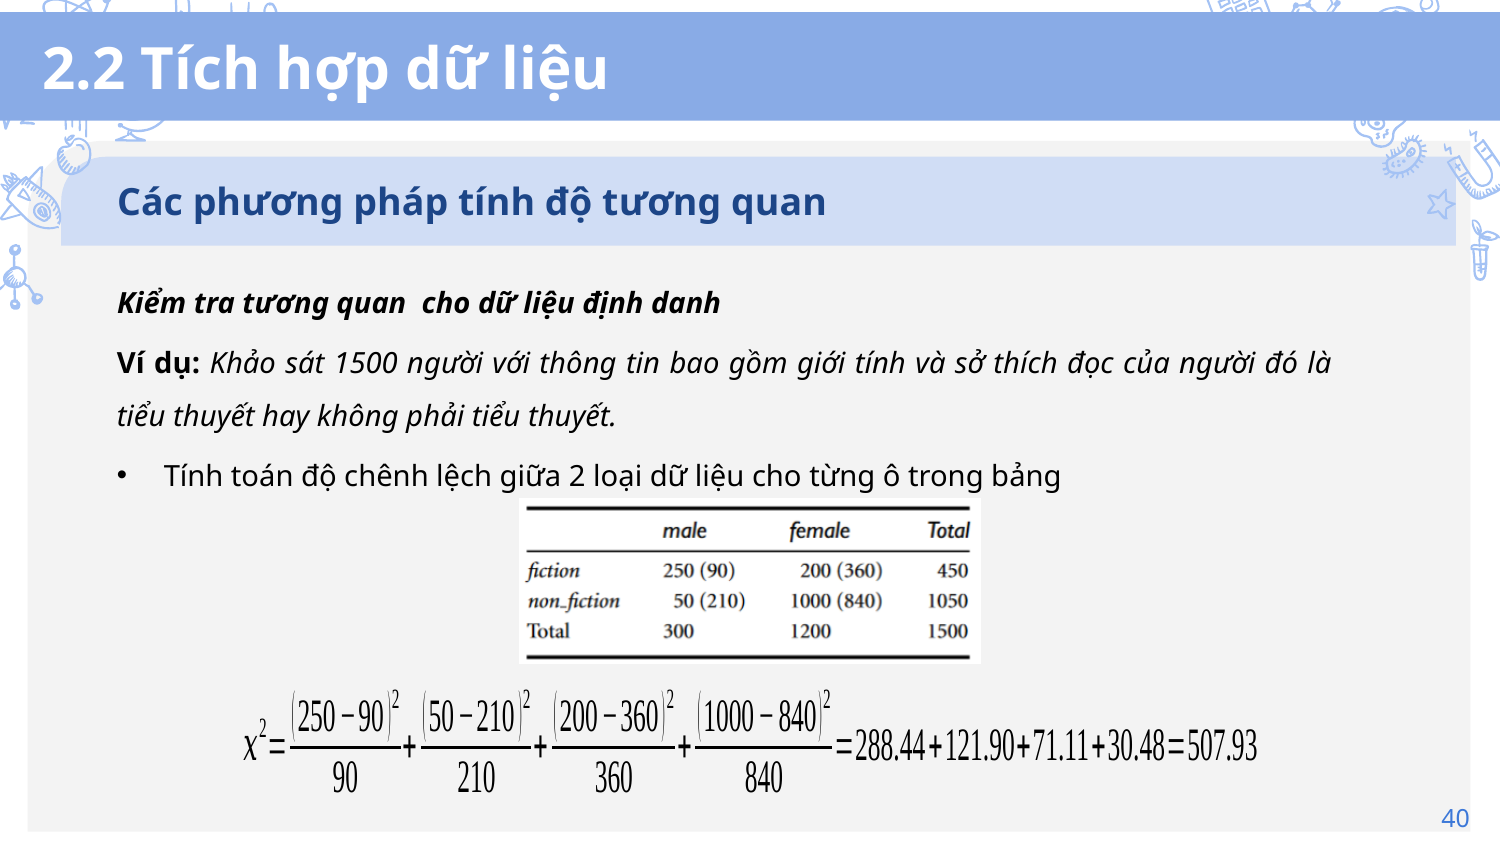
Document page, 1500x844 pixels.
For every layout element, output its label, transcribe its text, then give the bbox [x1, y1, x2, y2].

title 2.2 Tích hợp dữ liệu [27, 29, 1035, 104]
text_box Ví dụ: Khảo sát 1500 người với thông tin bao gồm giới tính và sở thích đọc của người đó là tiểu thuyết hay không phải tiểu thuyết. Tính toán độ chênh lệch giữa 2 loại dữ liệu cho từng ô trong bảng [102, 319, 1348, 500]
text_box Các phương pháp tính độ tương quan [102, 170, 1369, 231]
slide_number 40 [1410, 796, 1500, 844]
picture [518, 498, 981, 664]
